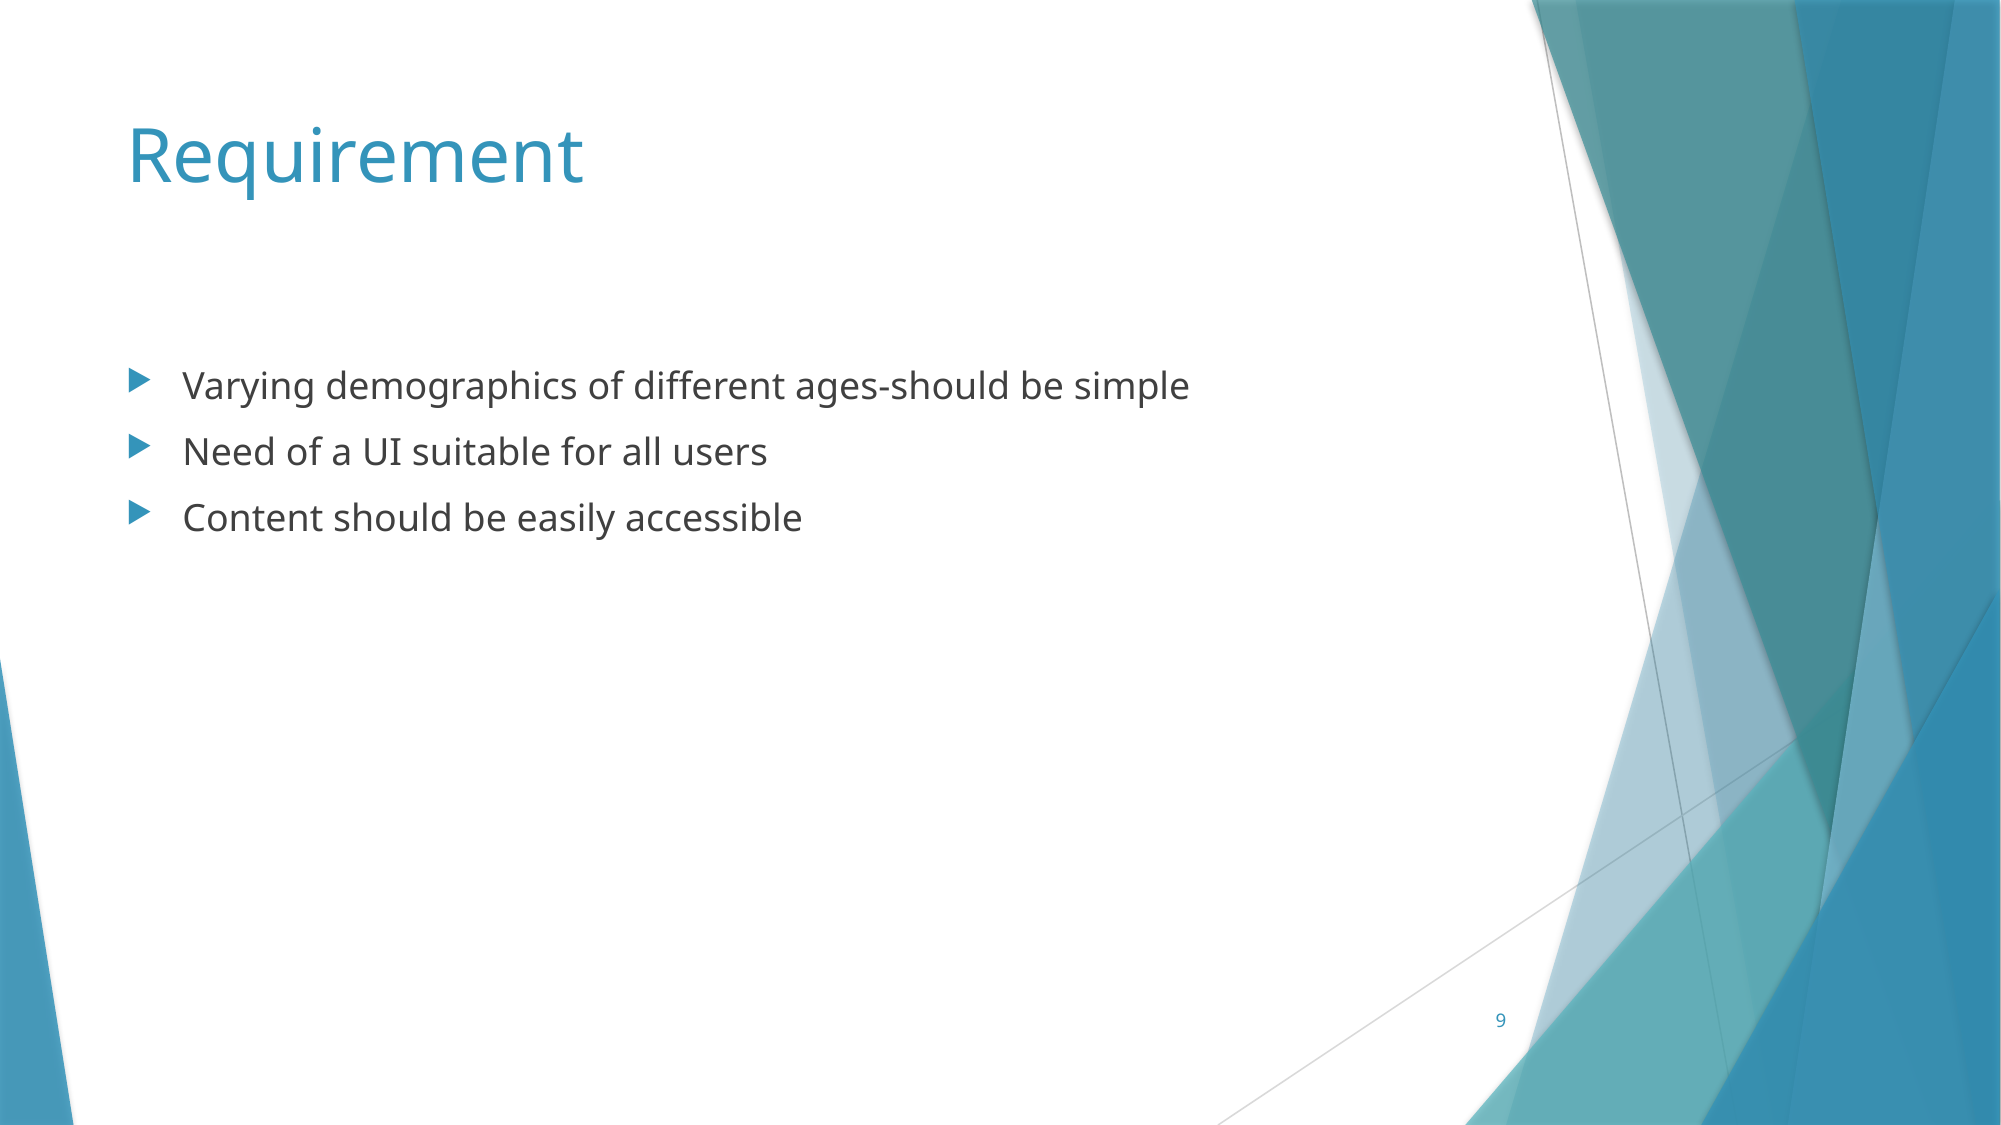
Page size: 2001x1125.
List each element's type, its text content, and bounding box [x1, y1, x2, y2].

slide_number 9 [1409, 991, 1522, 1051]
title Requirement [111, 99, 1522, 317]
list Varying demographics of different ages-should be simple Need of a UI suitable for all users Content should be easily accessible [111, 354, 1522, 992]
